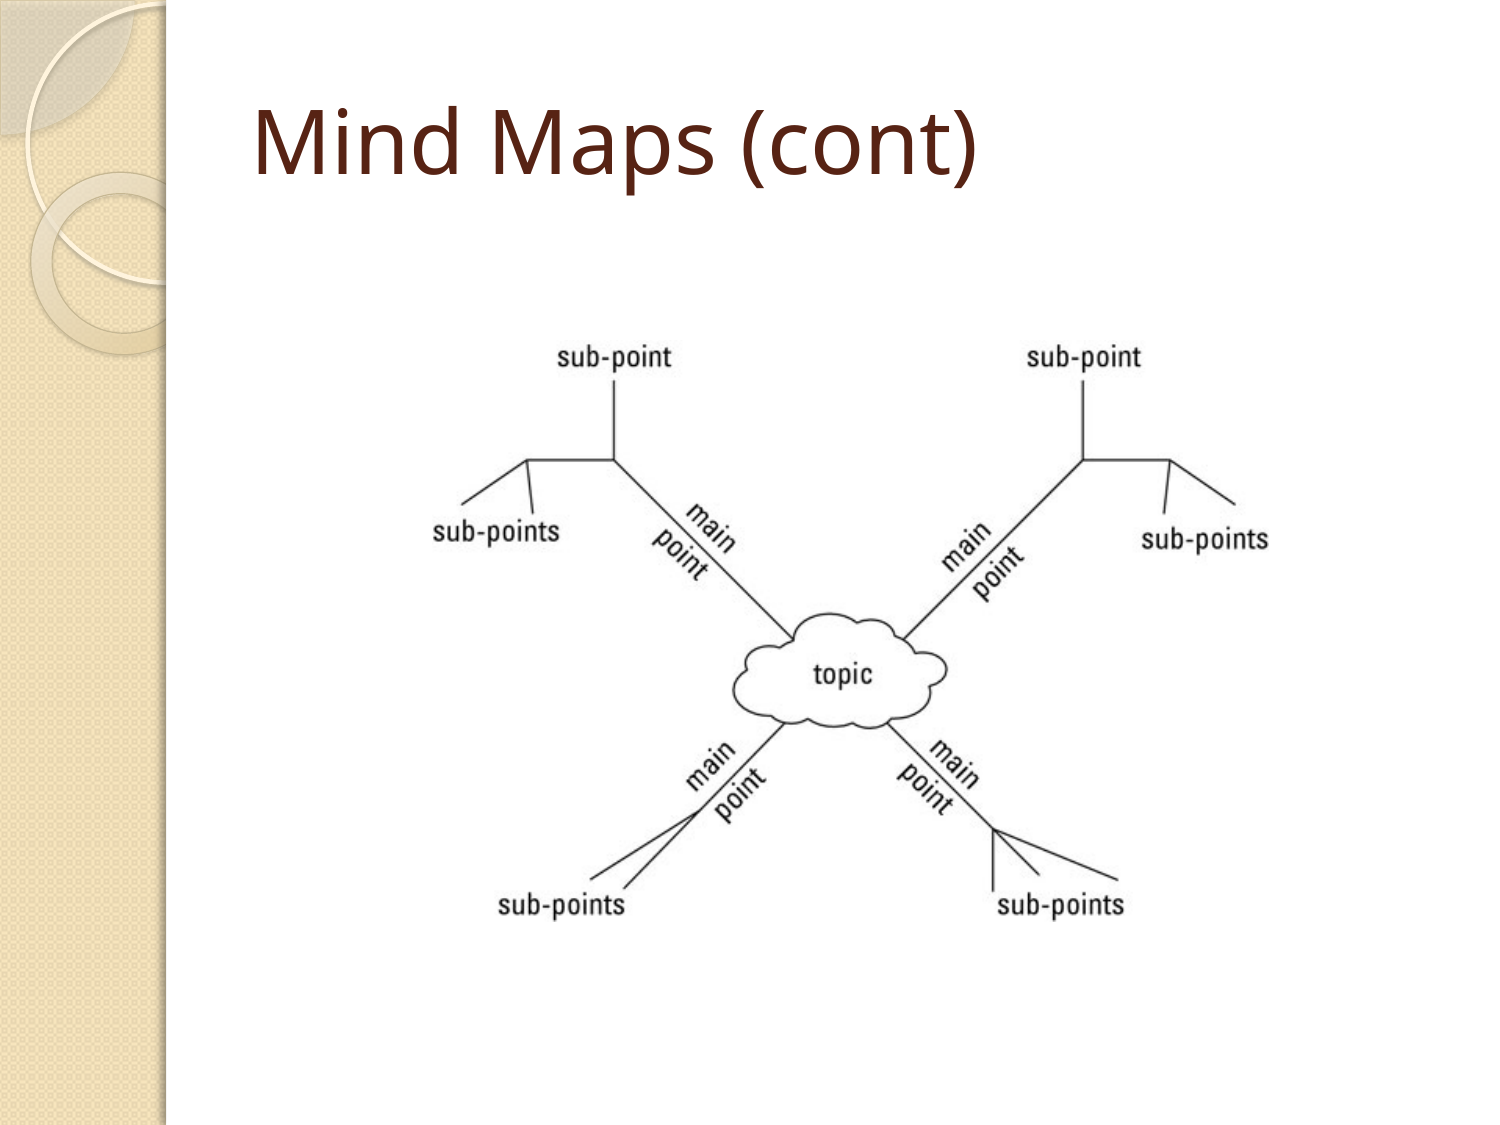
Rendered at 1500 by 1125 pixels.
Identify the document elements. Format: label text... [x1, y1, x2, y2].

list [432, 340, 1269, 923]
title Mind Maps (cont) [235, 45, 1466, 233]
